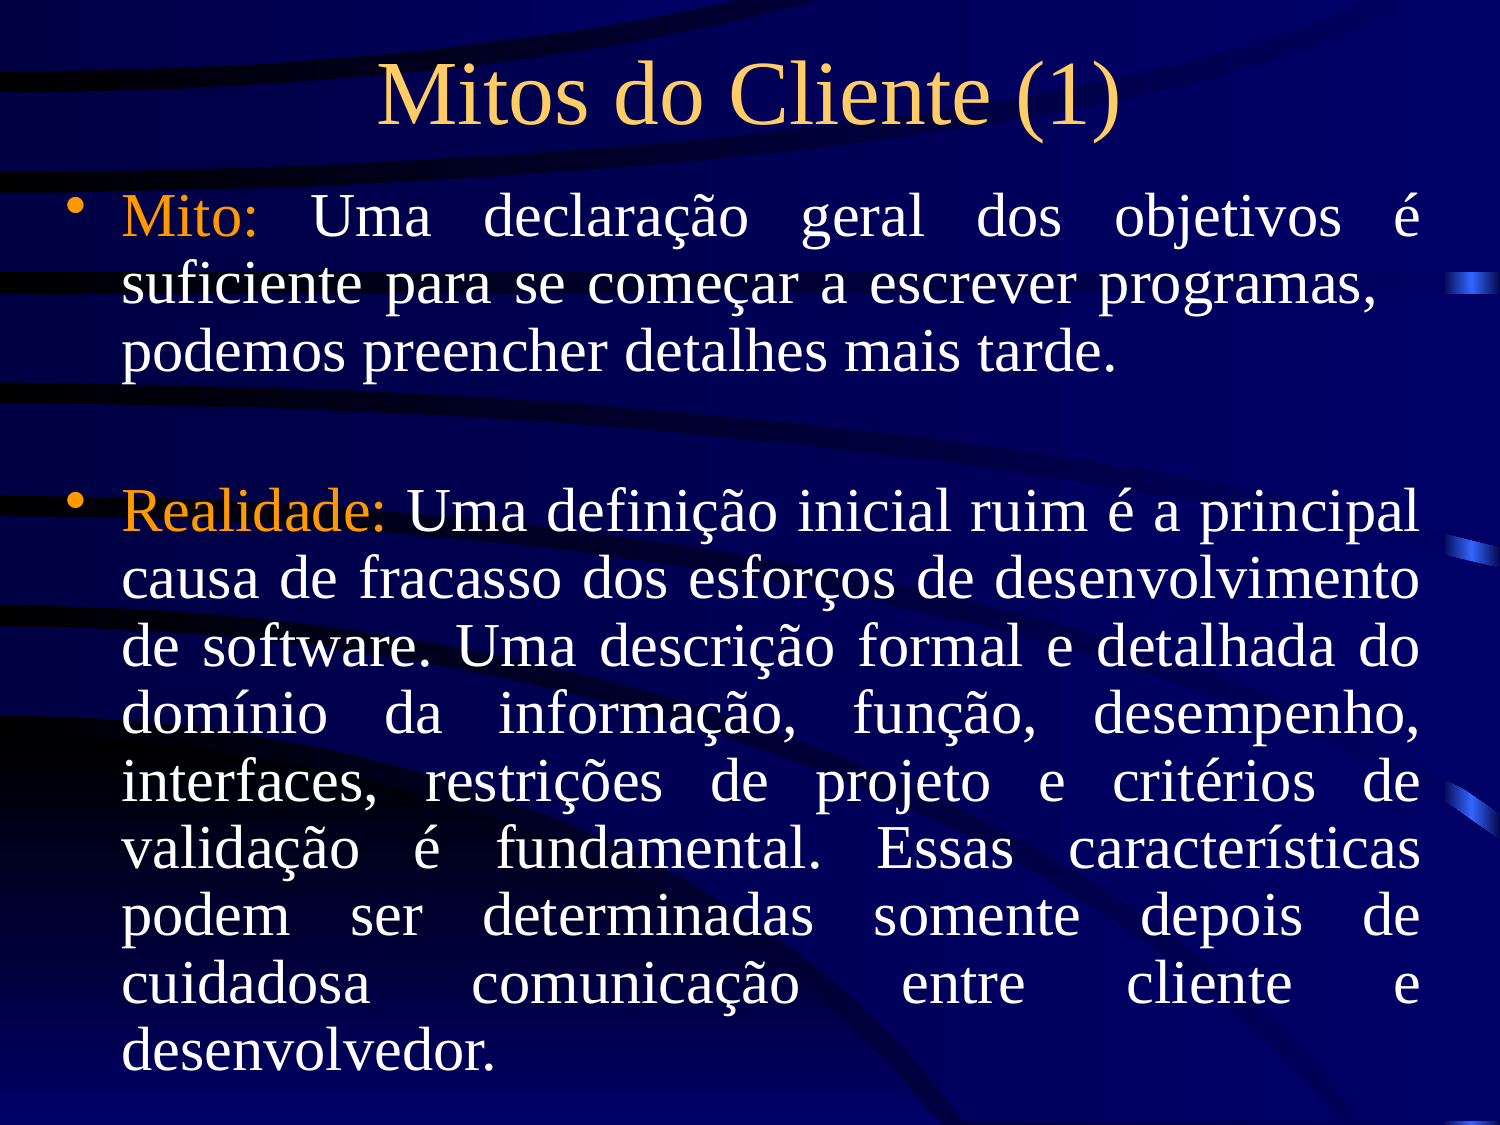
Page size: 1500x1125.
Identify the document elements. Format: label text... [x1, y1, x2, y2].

title Mitos do Cliente (1) [112, 24, 1388, 150]
list Mito: Uma declaração geral dos objetivos é suficiente para se começar a escrever programas, podemos preencher detalhes mais tarde. Realidade: Uma definição inicial ruim é a principal causa de fracasso dos esforços de desenvolvimento de software. Uma descrição formal e detalhada do domínio da informação, função, desempenho, interfaces, restrições de projeto e critérios de validação é fundamental. Essas características podem ser determinadas somente depois de cuidadosa comunicação entre cliente e desenvolvedor. [50, 174, 1438, 1063]
